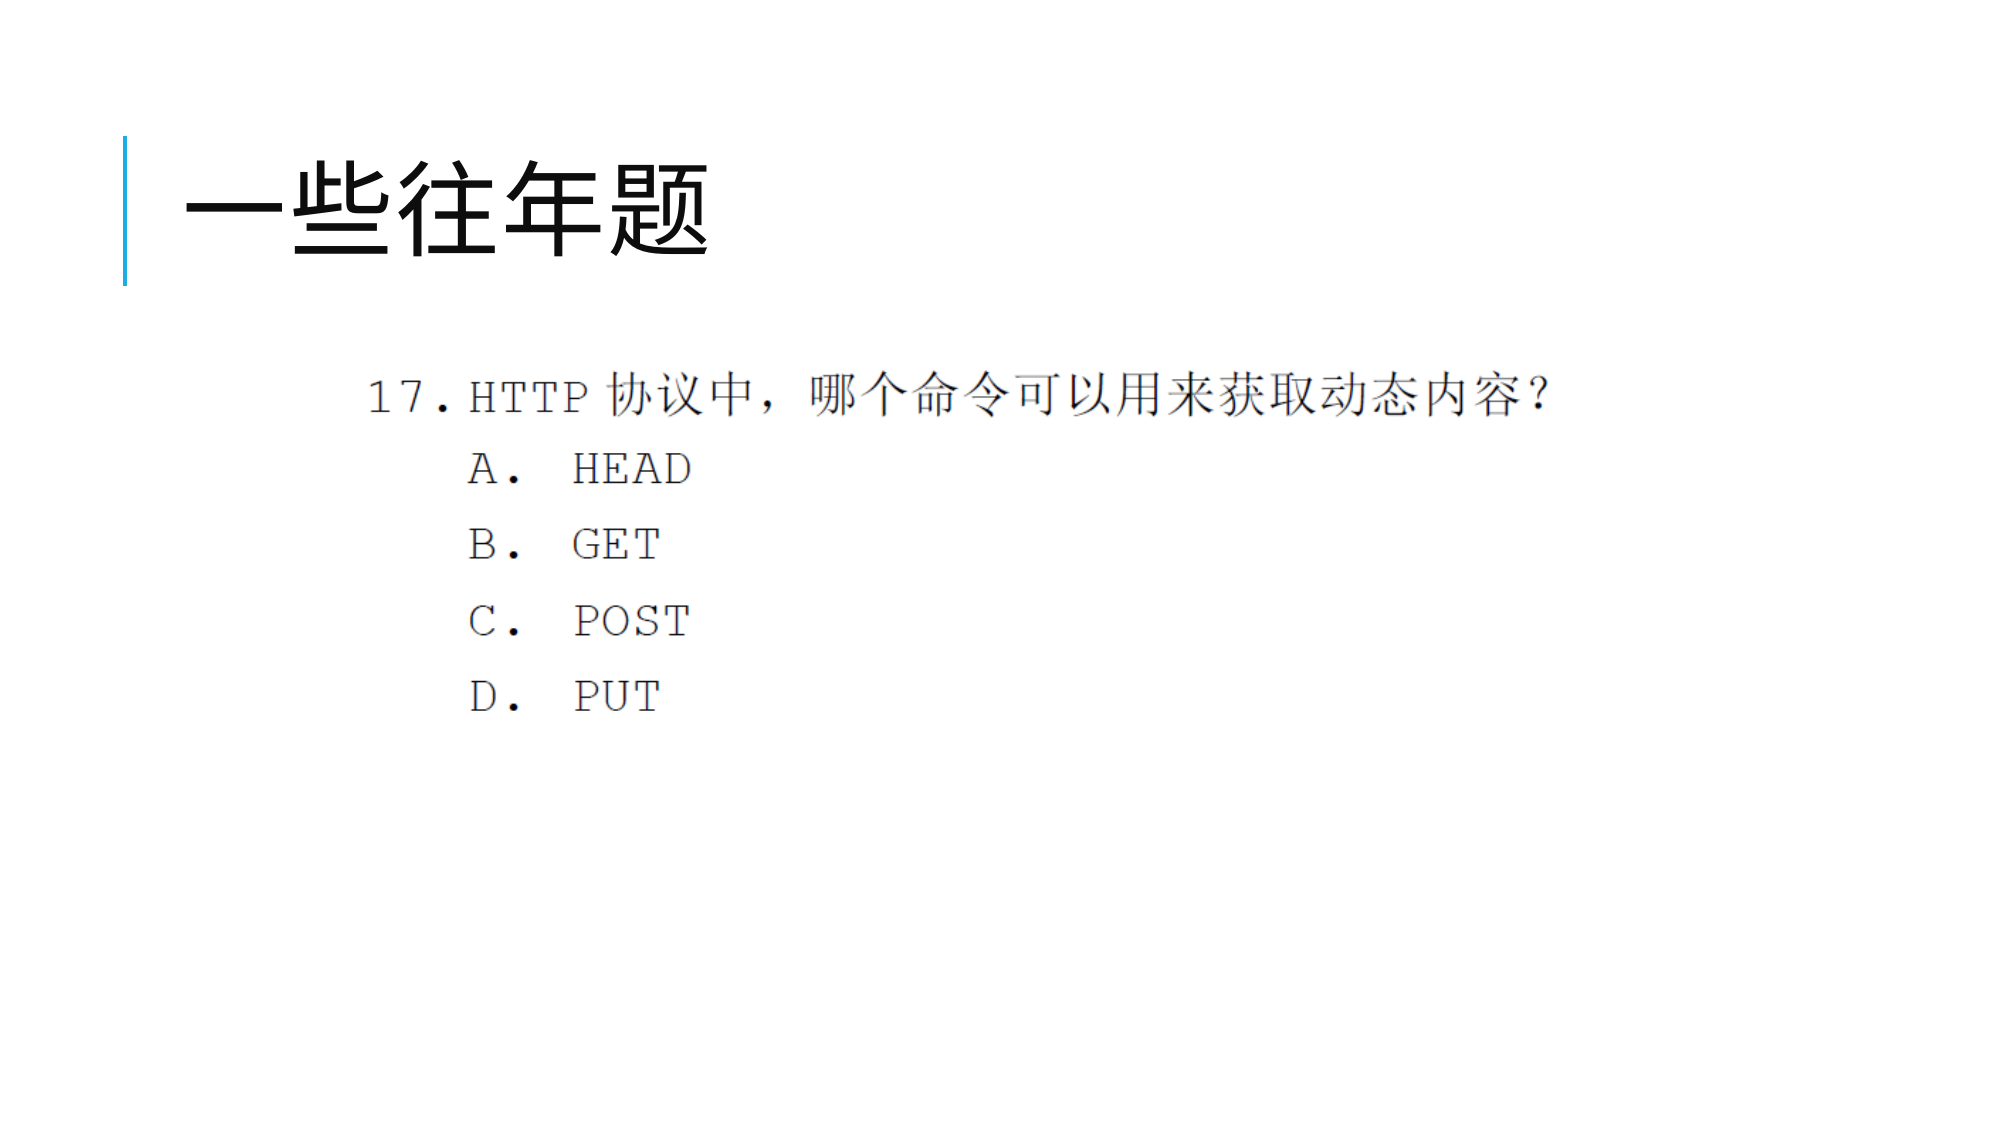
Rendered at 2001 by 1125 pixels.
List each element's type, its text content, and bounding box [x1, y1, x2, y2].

title 一些往年题 [168, 96, 1763, 342]
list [330, 341, 1601, 738]
